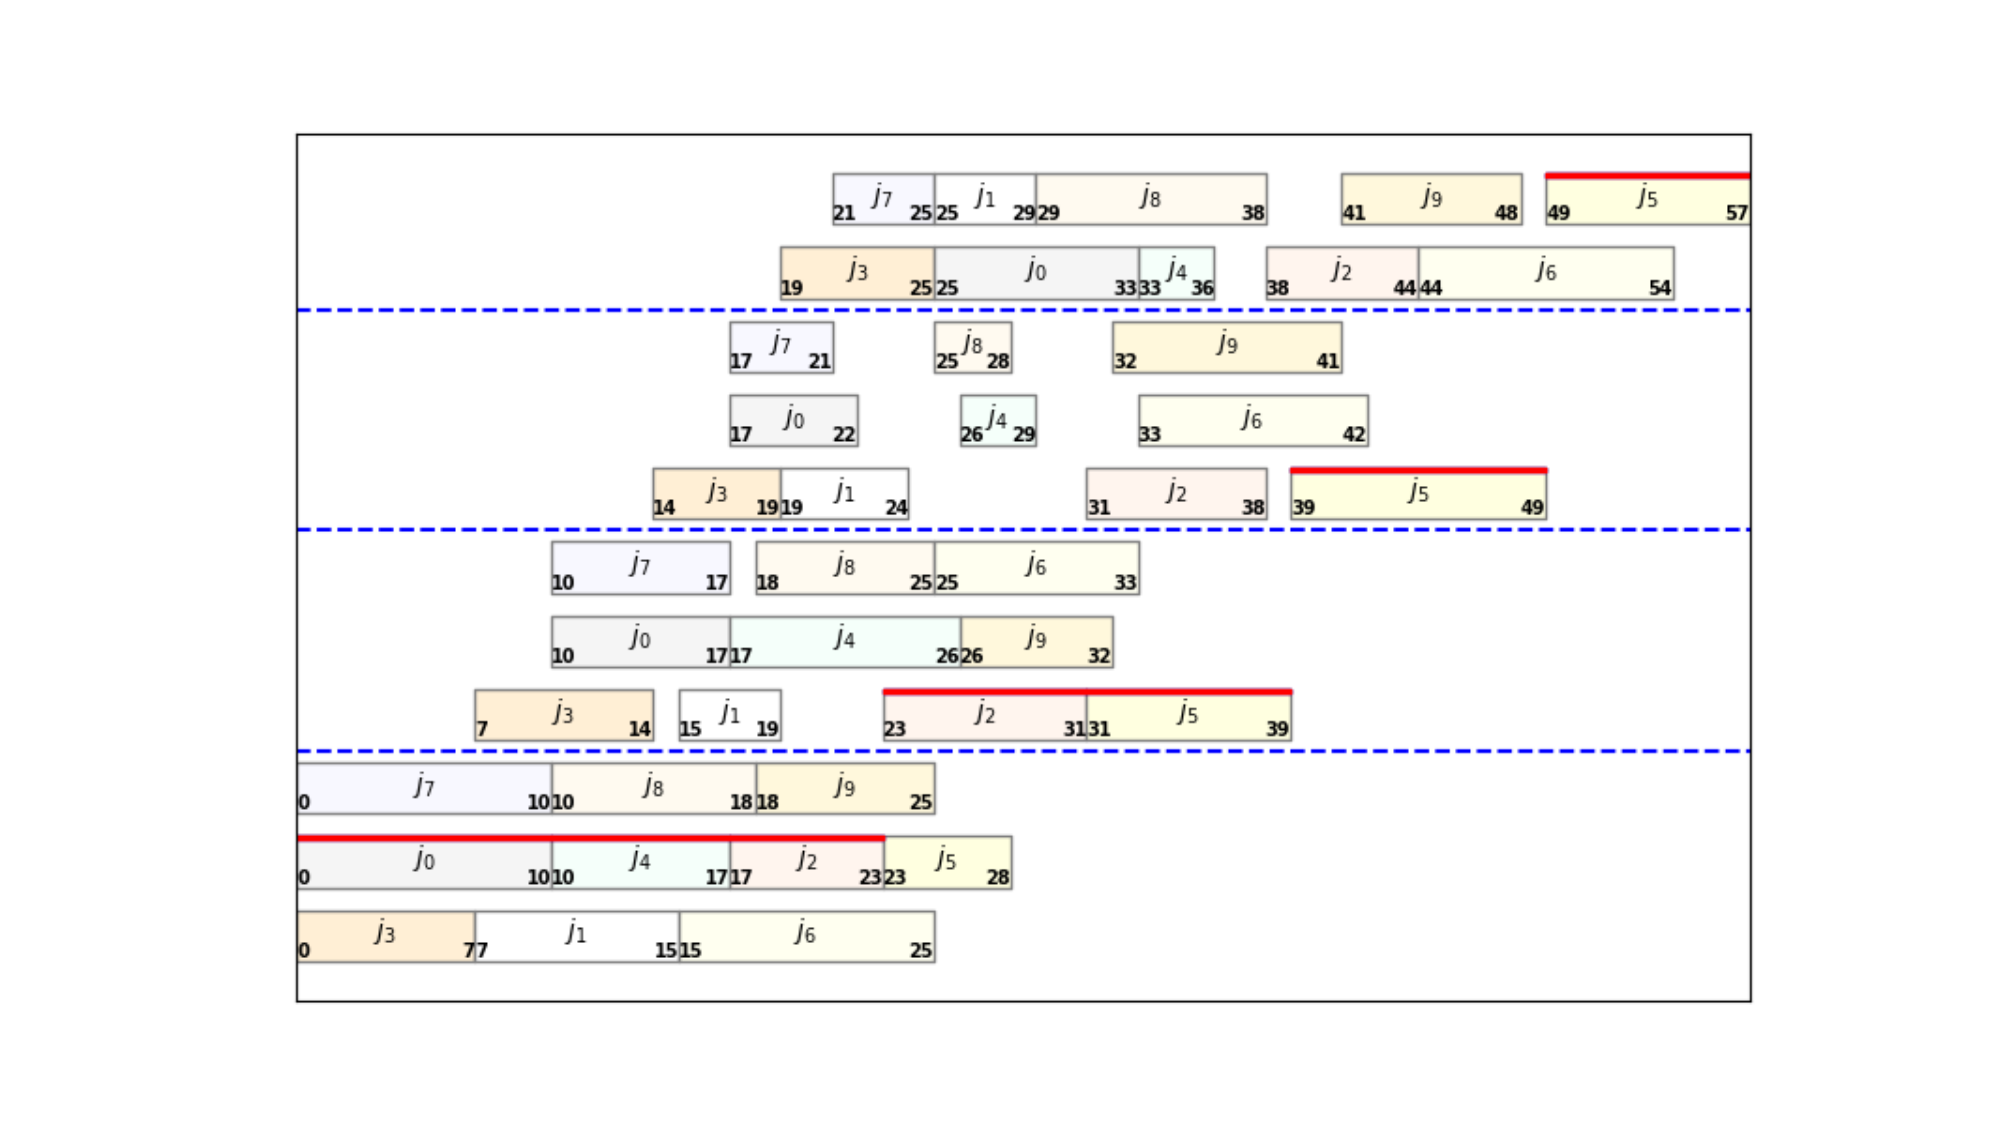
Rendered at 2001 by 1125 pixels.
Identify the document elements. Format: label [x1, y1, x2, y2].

list [62, 0, 1938, 1125]
